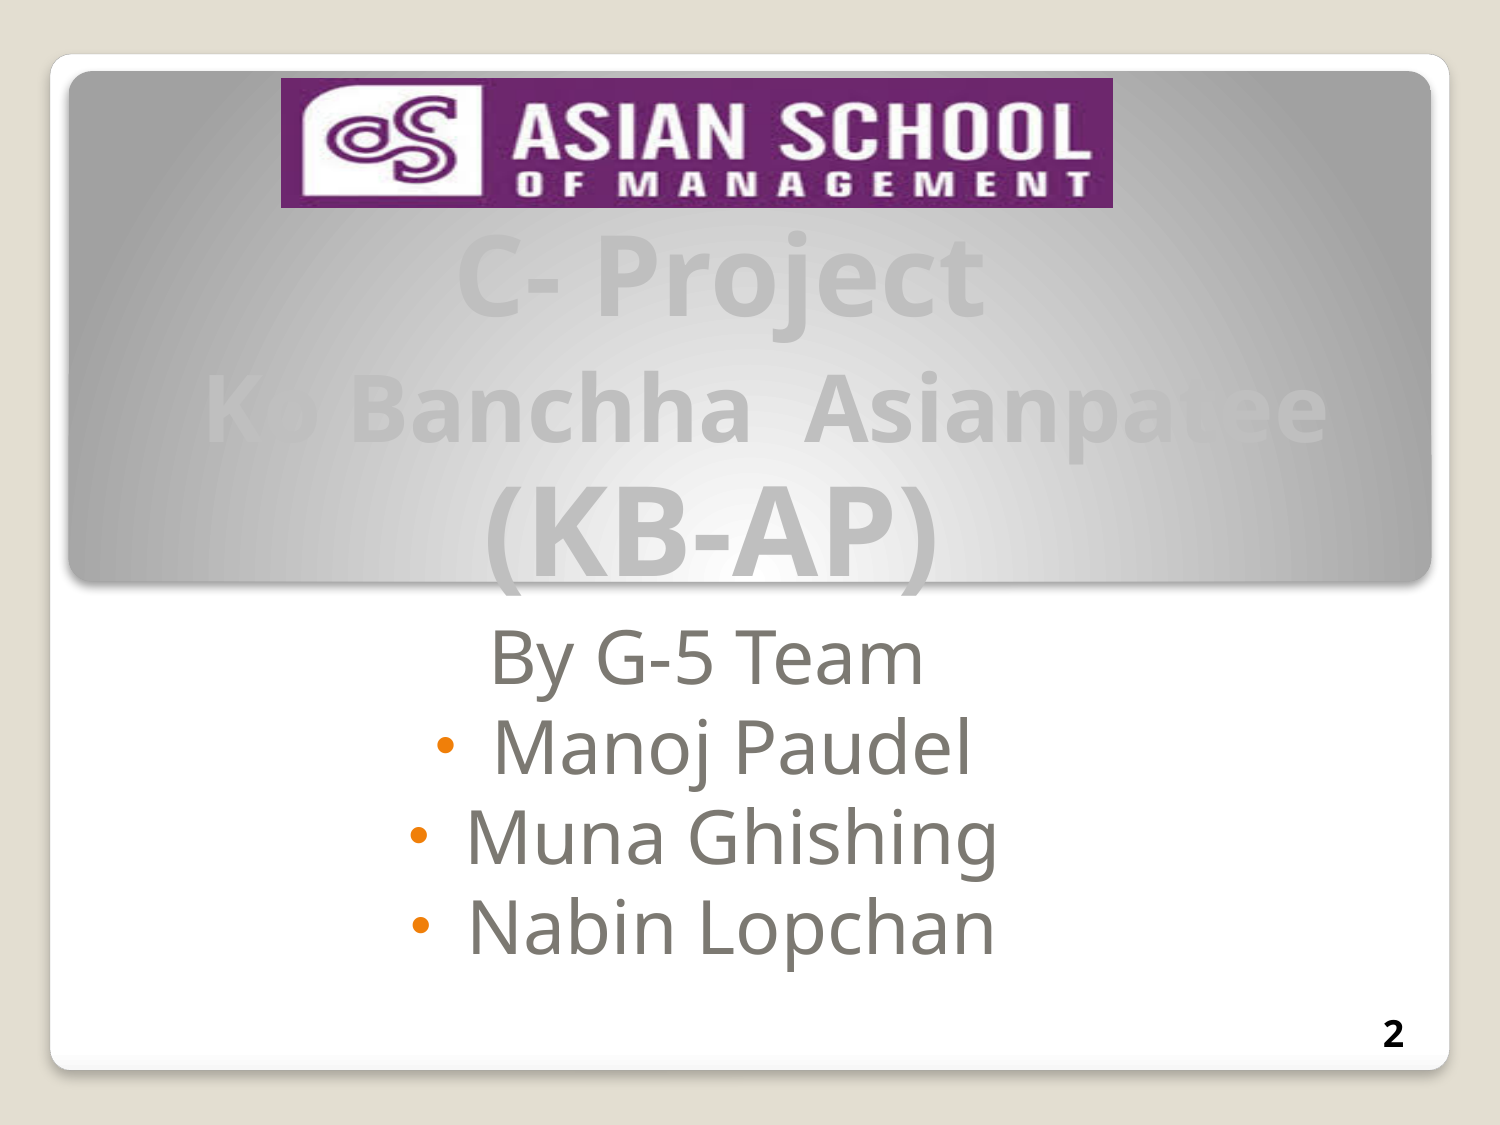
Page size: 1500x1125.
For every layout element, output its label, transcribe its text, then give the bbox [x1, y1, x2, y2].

text_box 2 [1368, 1002, 1420, 1063]
subtitle By G-5 Team Manoj Paudel Muna Ghishing Nabin Lopchan [230, 609, 1164, 1050]
text_box (KB-AP) [371, 444, 1022, 610]
text_box C- Project [182, 196, 1258, 375]
picture [280, 78, 1113, 209]
title Ko Banchha Asianpatee [1, 330, 1500, 469]
